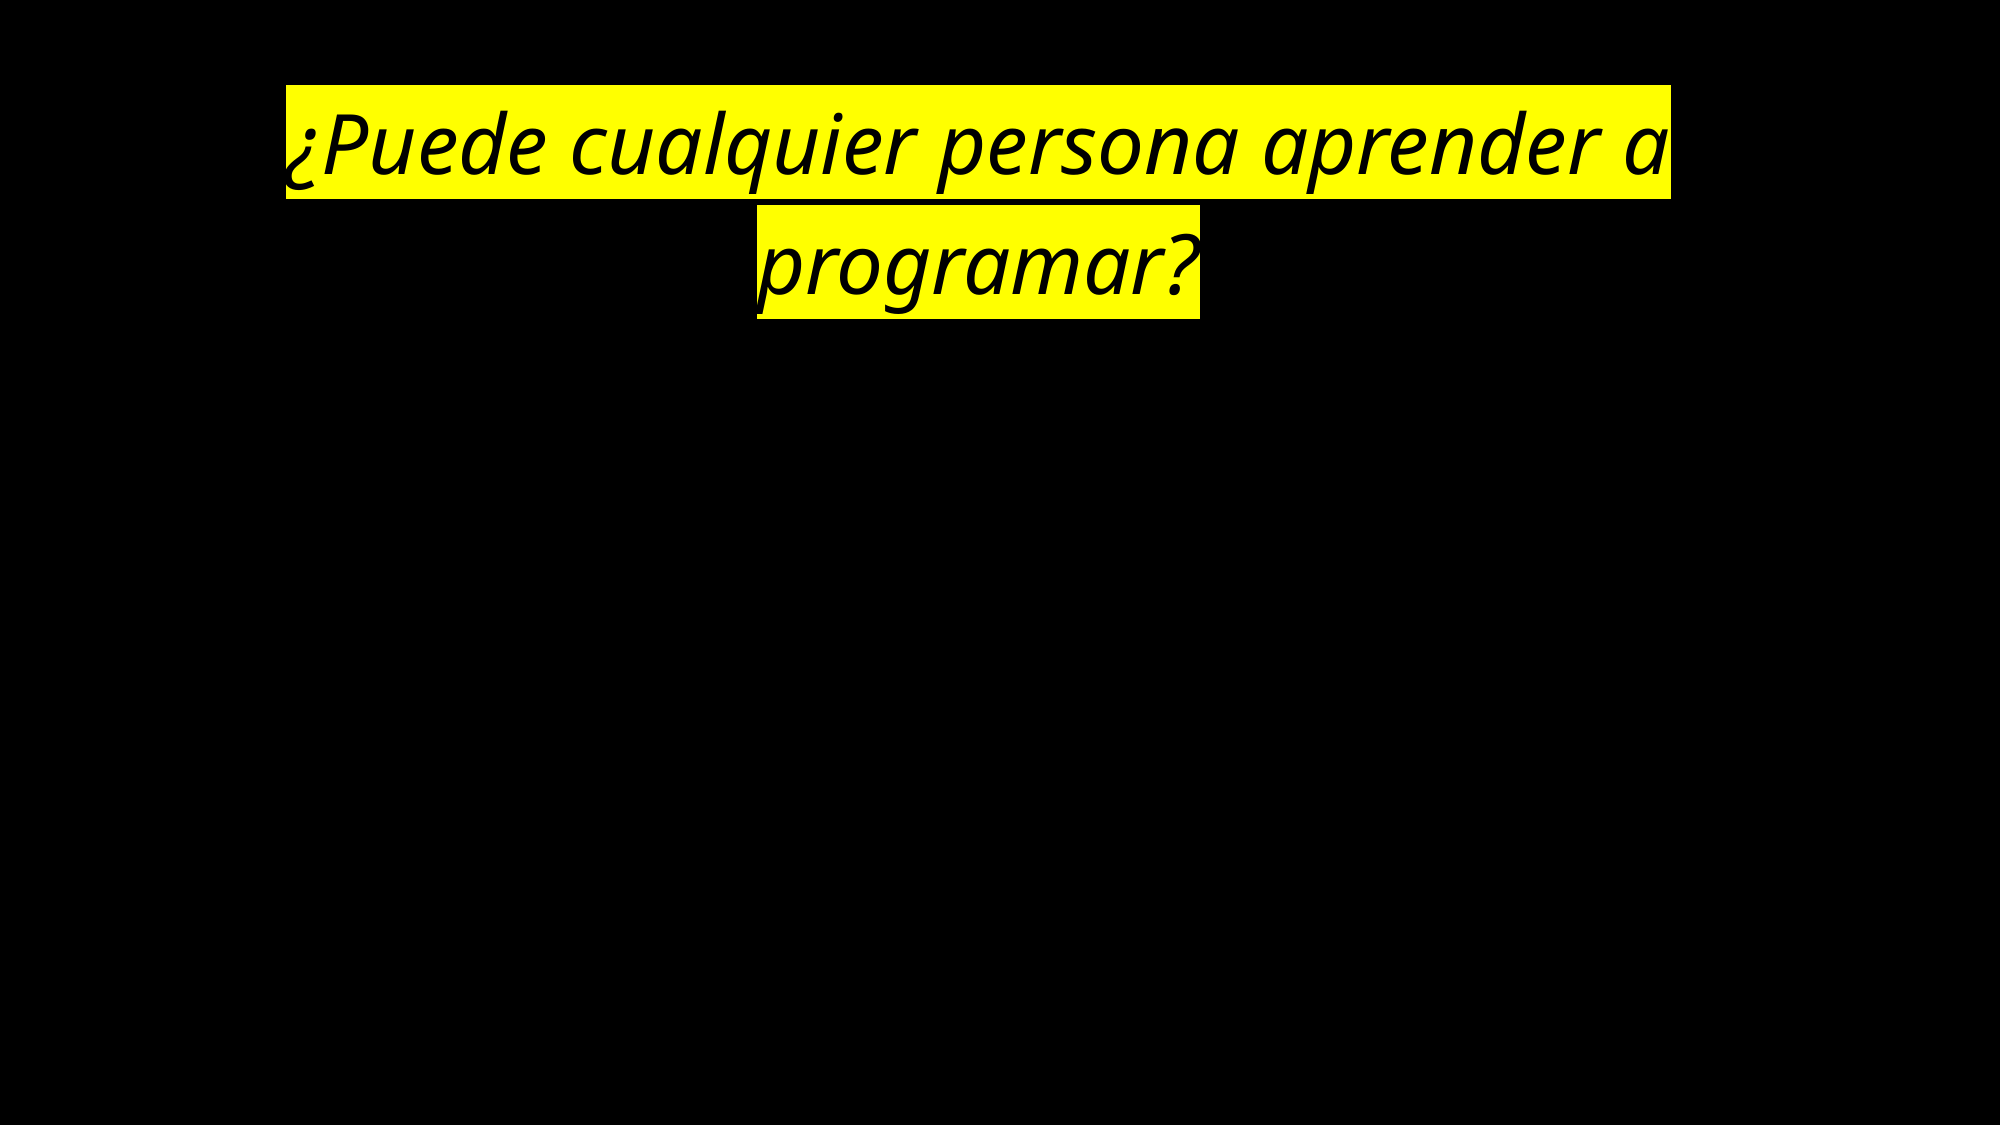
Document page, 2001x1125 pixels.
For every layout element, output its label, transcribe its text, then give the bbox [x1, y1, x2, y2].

title ¿Puede cualquier persona aprender a programar? [200, 59, 1758, 319]
